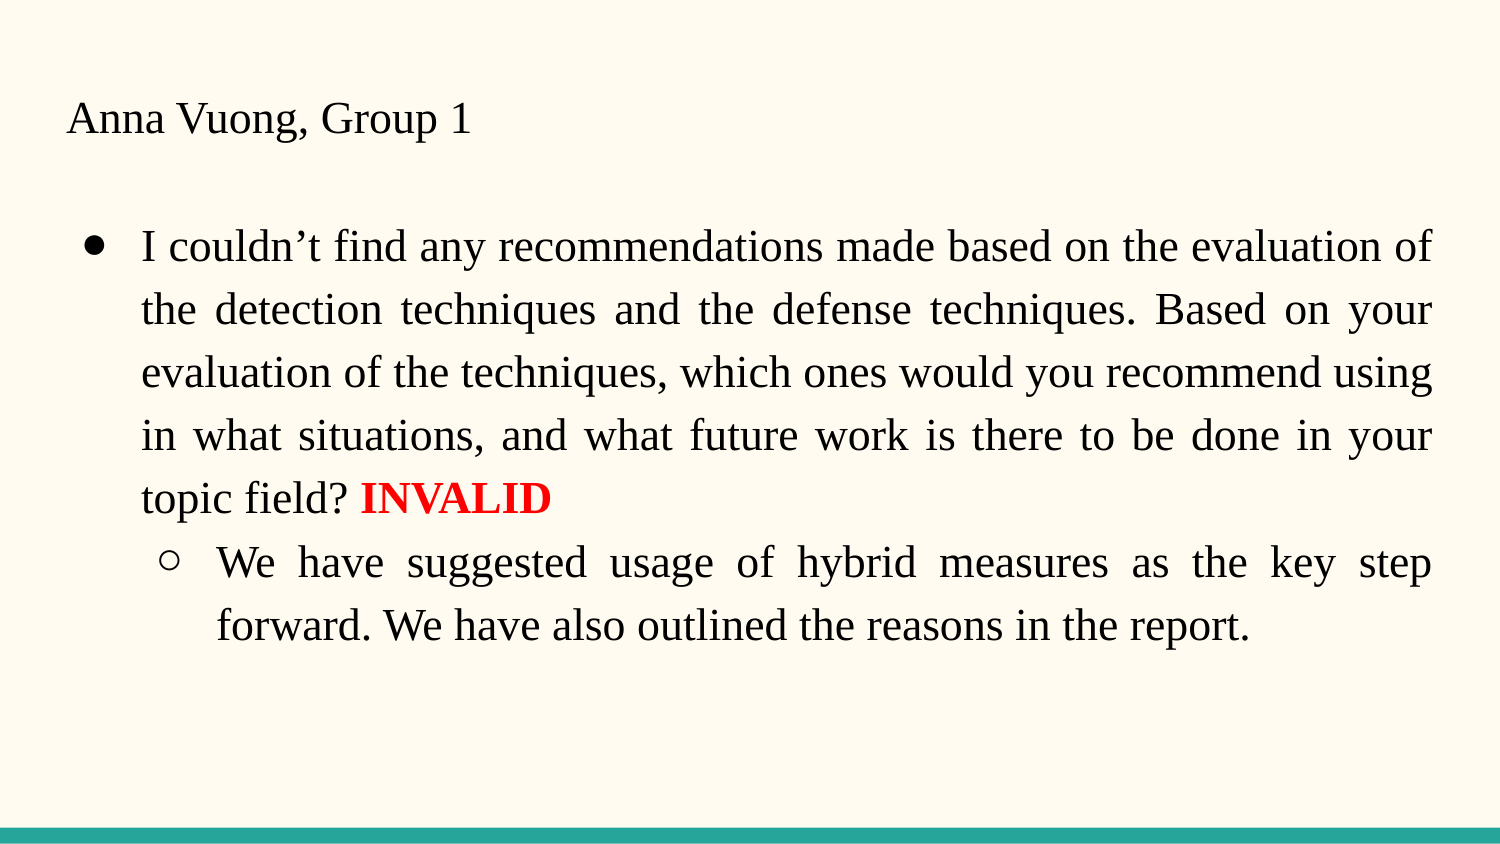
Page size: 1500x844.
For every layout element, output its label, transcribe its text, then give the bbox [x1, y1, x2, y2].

title Anna Vuong, Group 1 [51, 72, 1449, 174]
list I couldn’t find any recommendations made based on the evaluation of the detection techniques and the defense techniques. Based on your evaluation of the techniques, which ones would you recommend using in what situations, and what future work is there to be done in your topic field? INVALID We have suggested usage of hybrid measures as the key step forward. We have also outlined the reasons in the report. [51, 192, 1449, 750]
